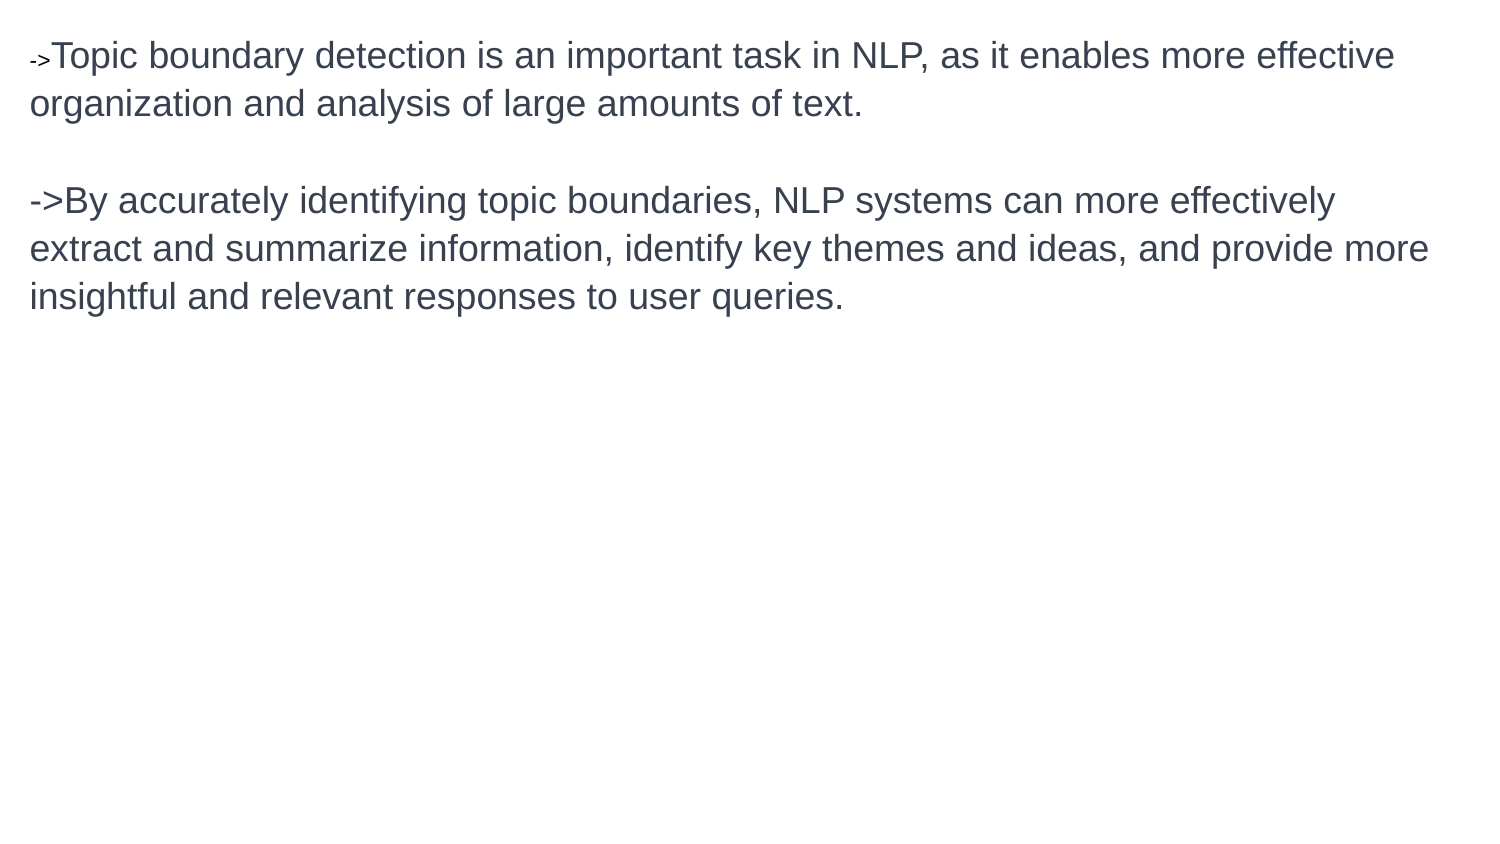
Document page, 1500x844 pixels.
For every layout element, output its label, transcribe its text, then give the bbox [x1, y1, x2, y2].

subtitle ->Topic boundary detection is an important task in NLP, as it enables more effective organization and analysis of large amounts of text. ->By accurately identifying topic boundaries, NLP systems can more effectively extract and summarize information, identify key themes and ideas, and provide more insightful and relevant responses to user queries. [14, 13, 1470, 819]
